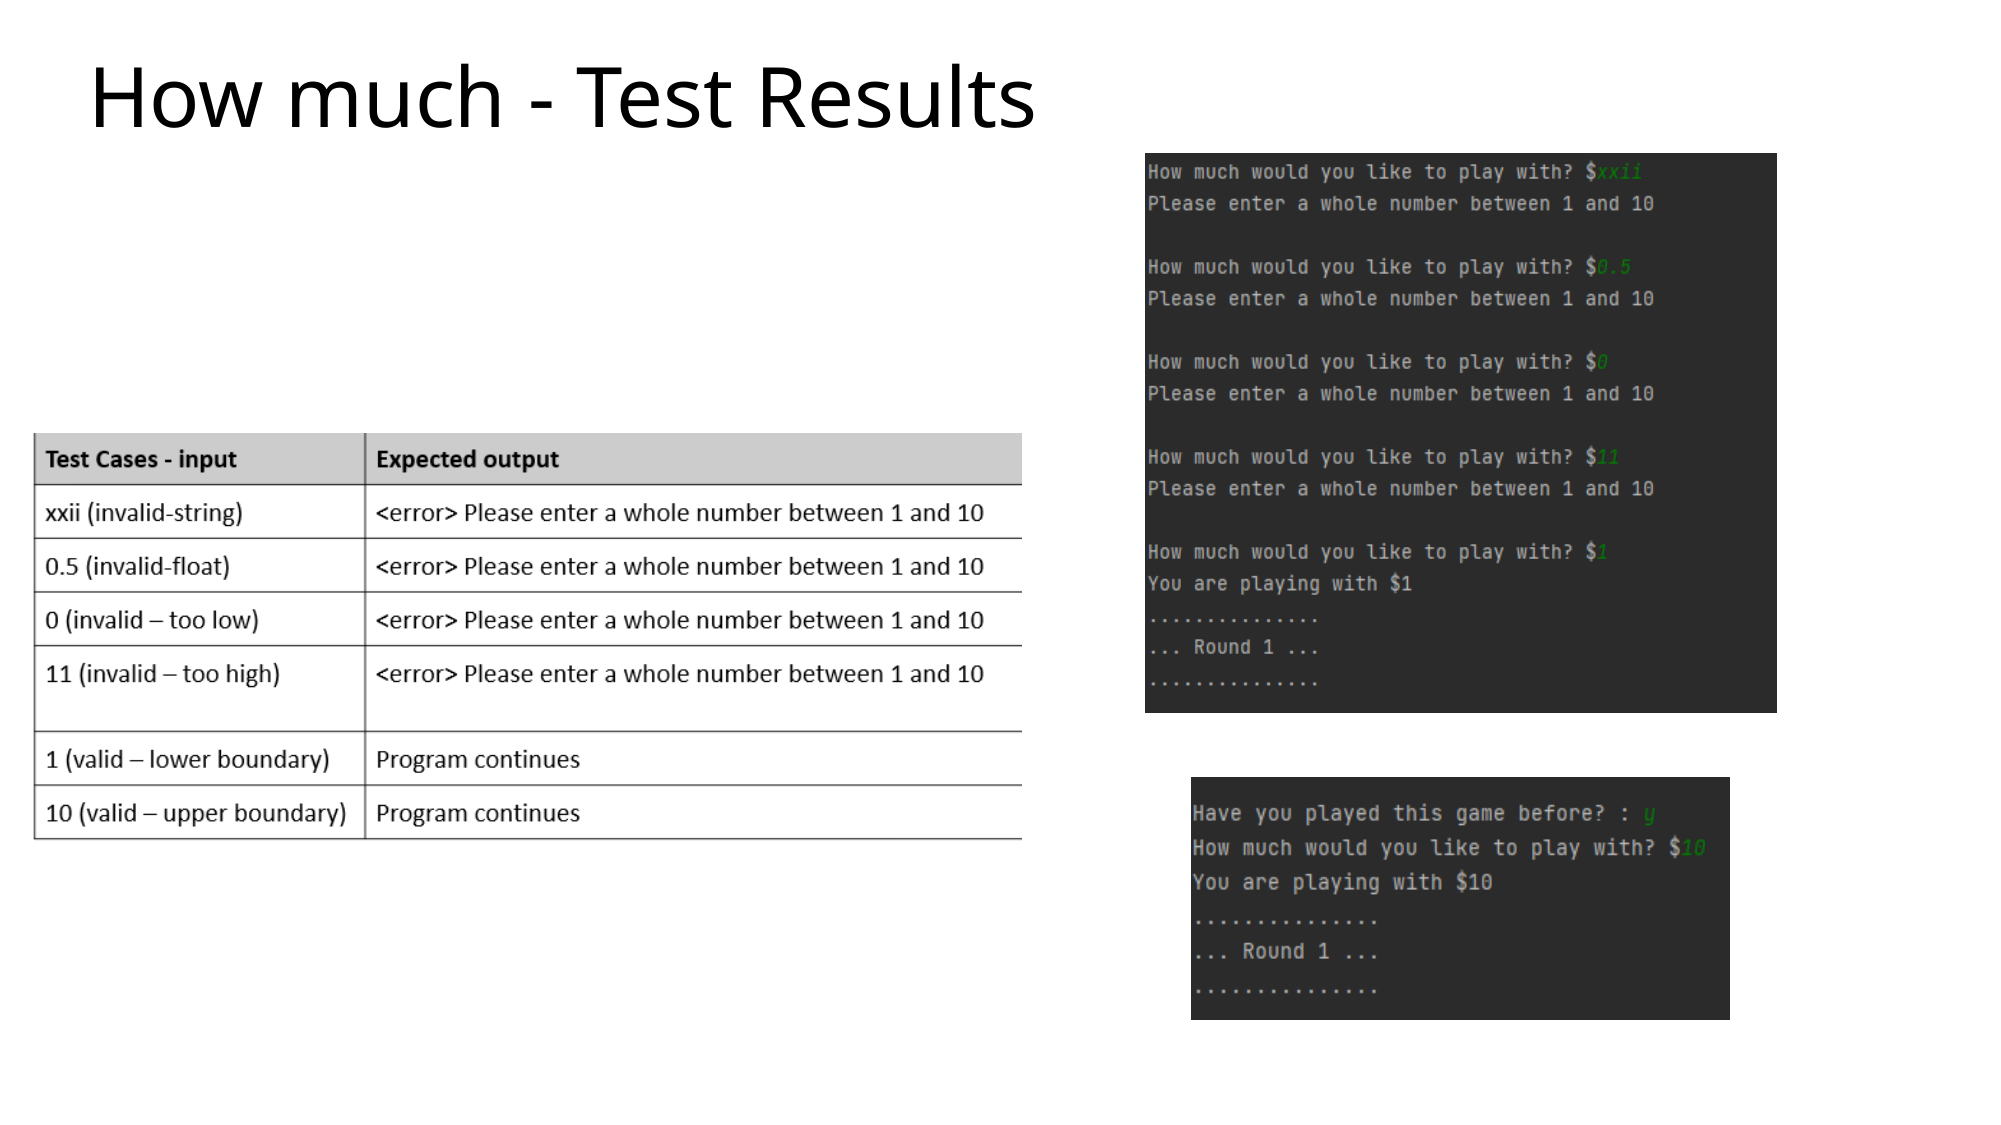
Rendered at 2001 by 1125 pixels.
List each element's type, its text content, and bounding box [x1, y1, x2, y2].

picture [1719, 777, 1730, 1020]
picture [1145, 153, 1777, 713]
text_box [1047, 49, 1737, 698]
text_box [659, 757, 1719, 1029]
picture [30, 433, 1022, 842]
title How much - Test Results [68, 35, 1932, 161]
